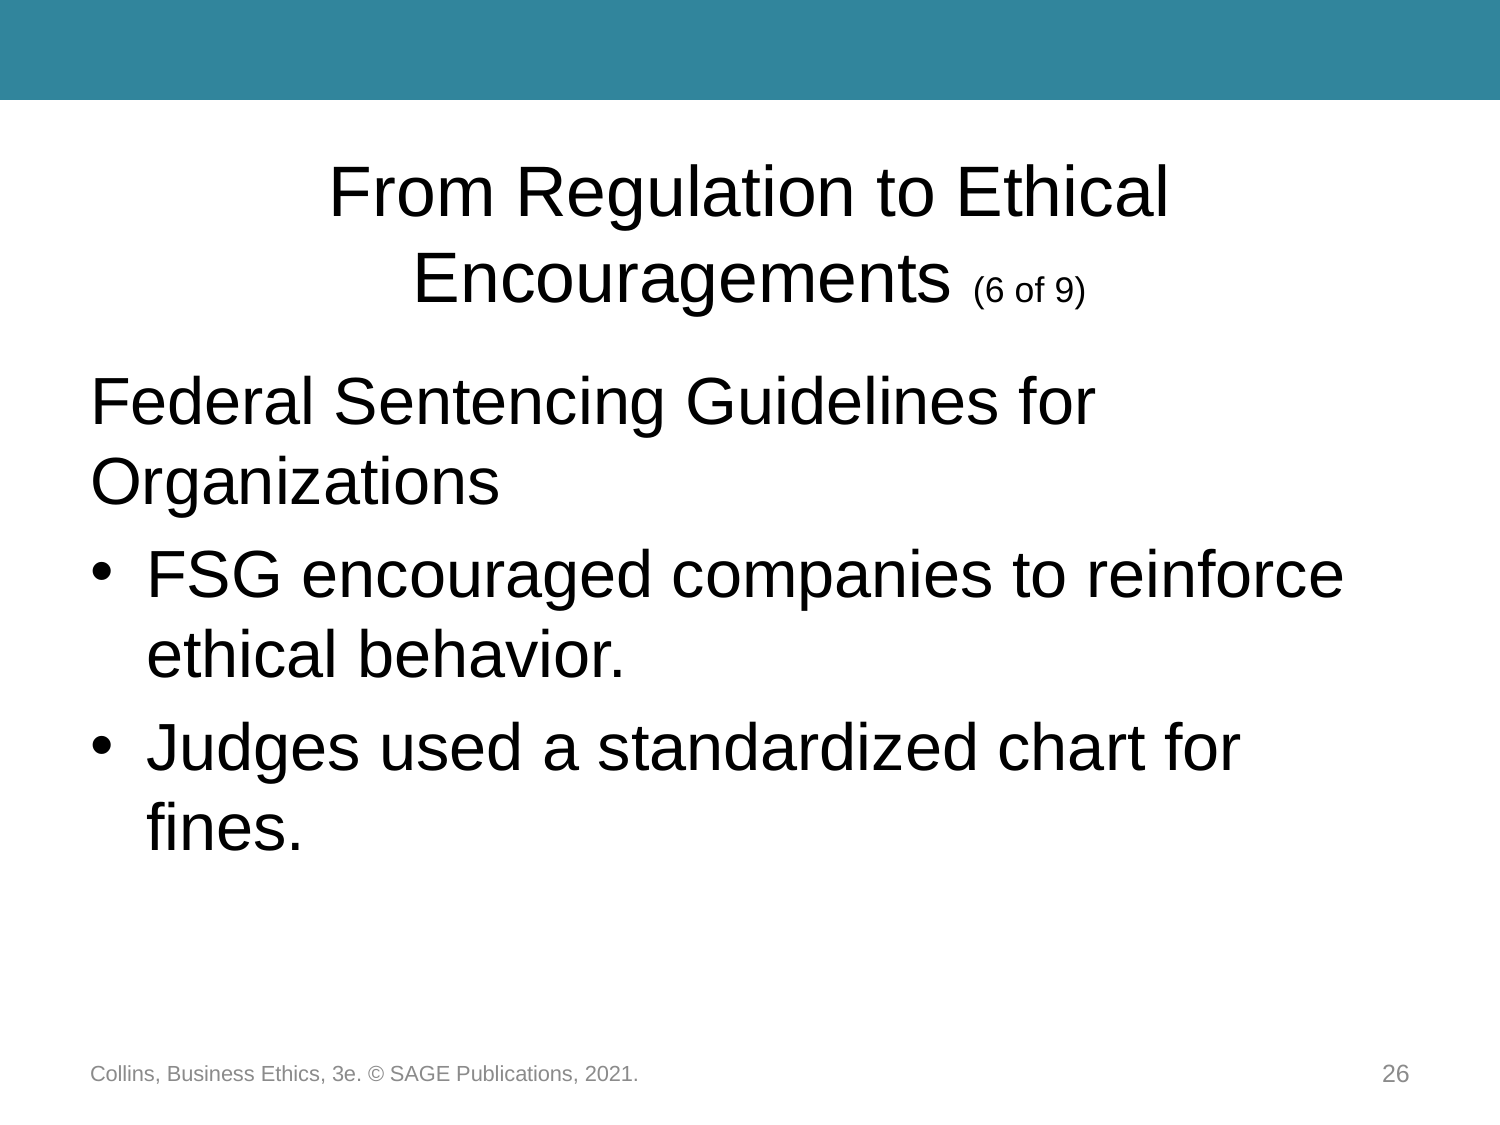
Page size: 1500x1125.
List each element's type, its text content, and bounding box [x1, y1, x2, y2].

title From Regulation to Ethical Encouragements (6 of 9) [75, 137, 1425, 325]
footer Collins, Business Ethics, 3e. © SAGE Publications, 2021. [75, 1042, 1313, 1103]
slide_number 26 [1350, 1042, 1425, 1103]
list Federal Sentencing Guidelines for Organizations FSG encouraged companies to reinforce ethical behavior. Judges used a standardized chart for fines. [75, 350, 1425, 1005]
